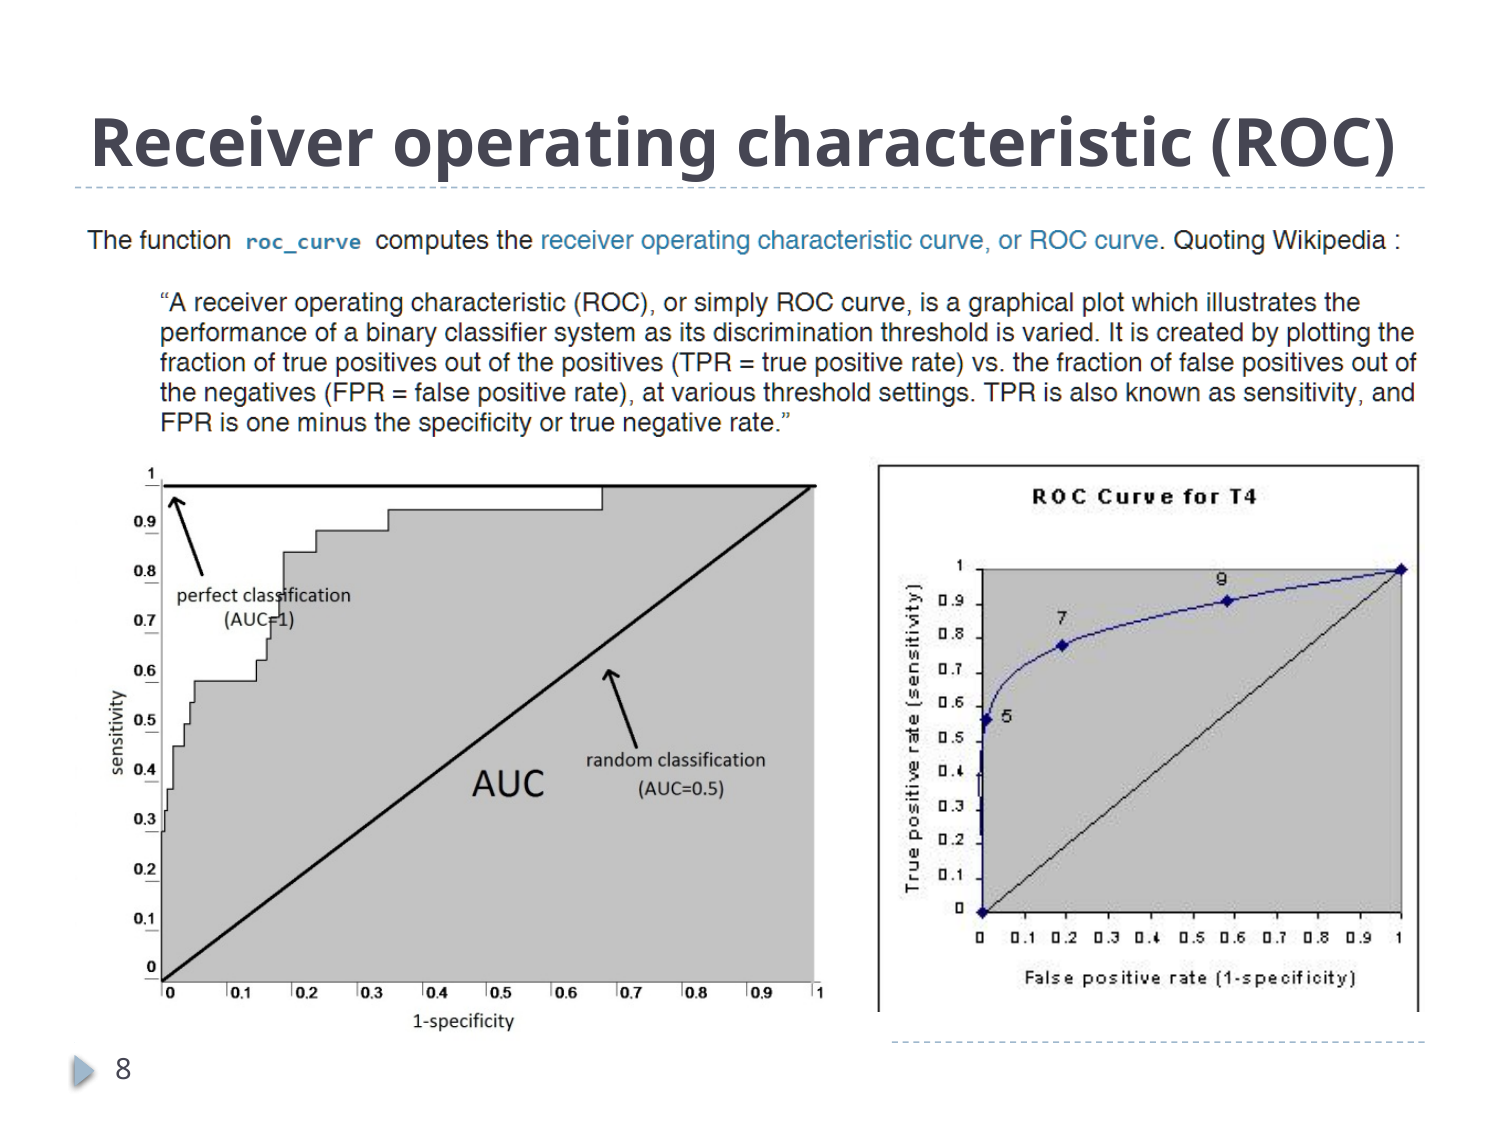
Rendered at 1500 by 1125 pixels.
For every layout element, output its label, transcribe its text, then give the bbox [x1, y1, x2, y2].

title Receiver operating characteristic (ROC) [75, 37, 1425, 188]
picture [74, 219, 1457, 1043]
slide_number 8 [100, 1055, 426, 1103]
